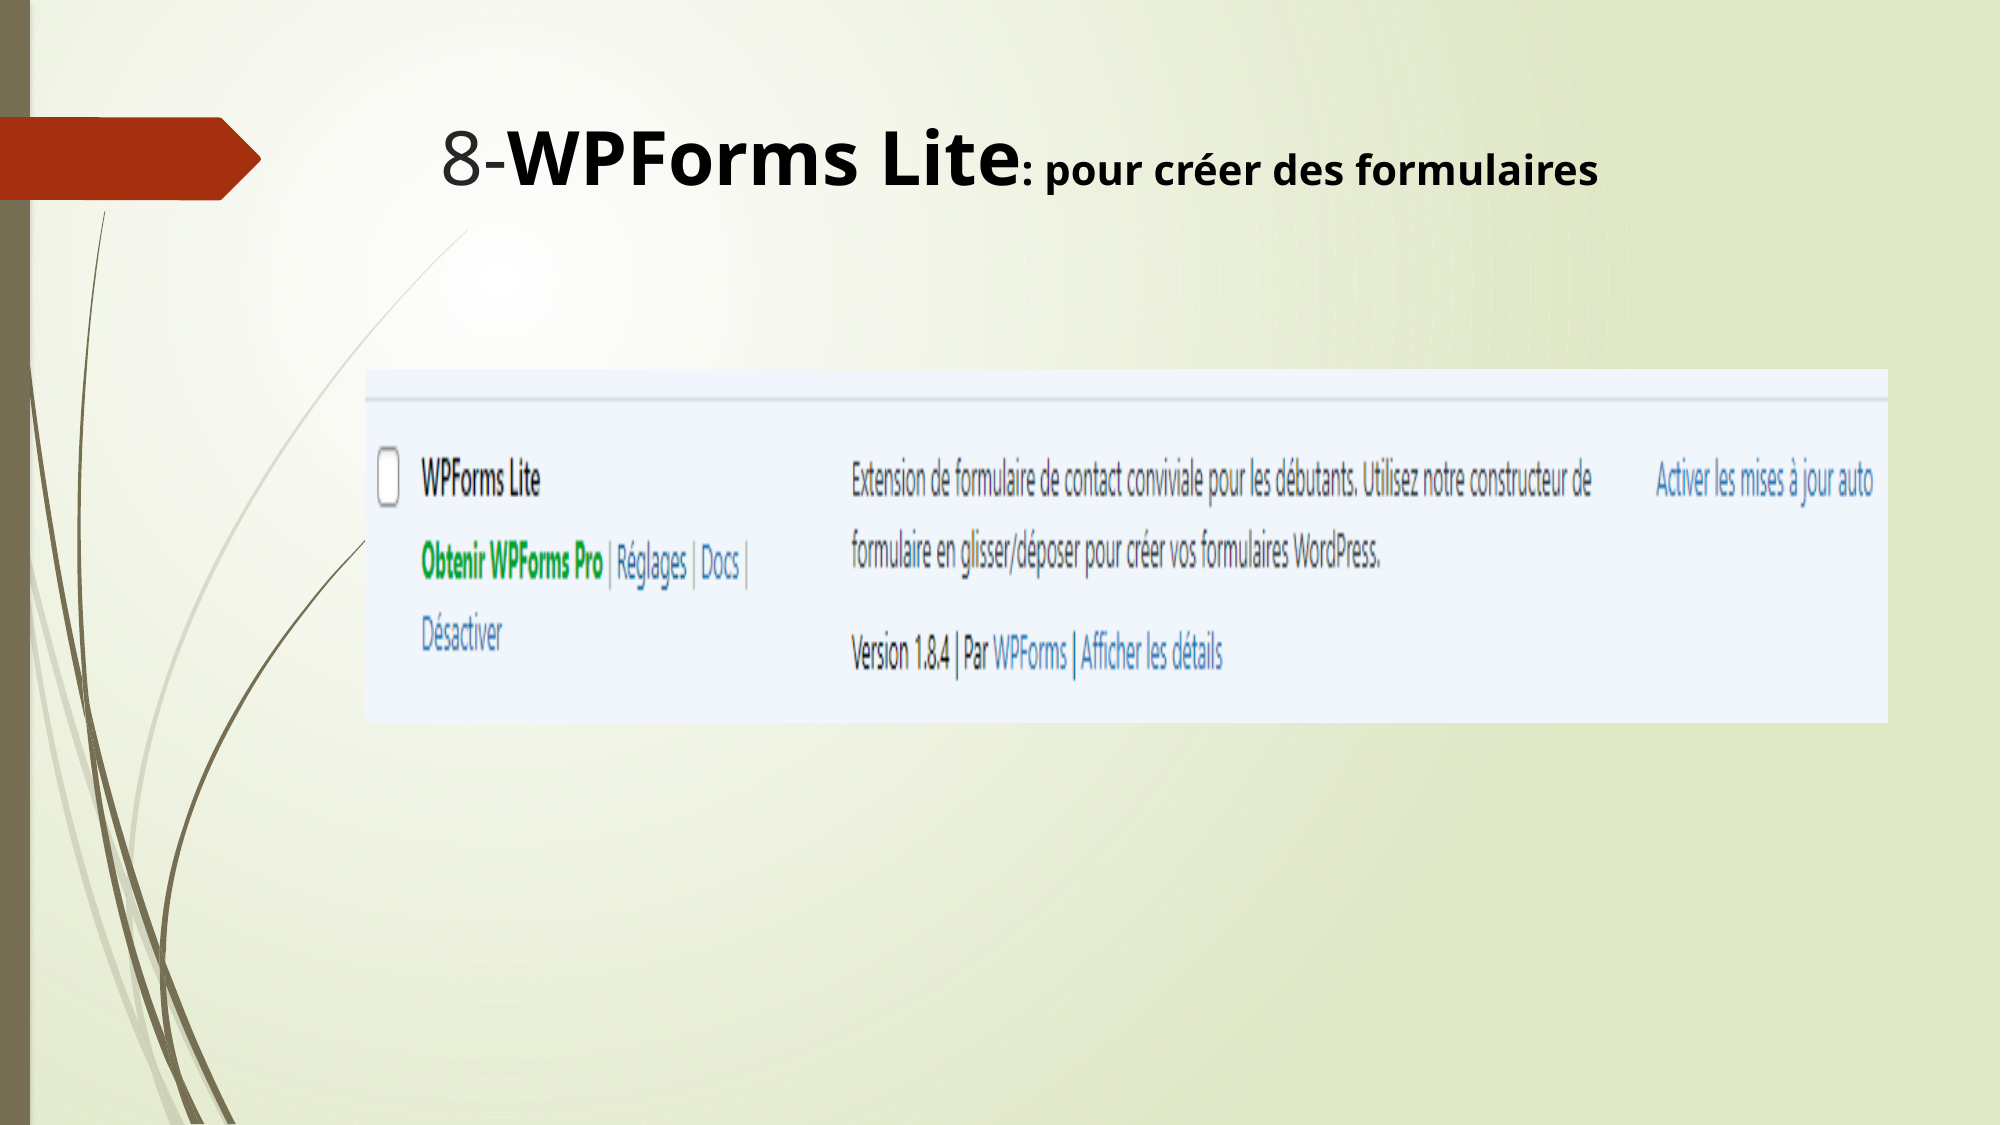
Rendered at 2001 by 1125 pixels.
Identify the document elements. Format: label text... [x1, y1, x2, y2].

title 8-WPForms Lite: pour créer des formulaires [425, 102, 1888, 313]
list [364, 369, 1888, 723]
